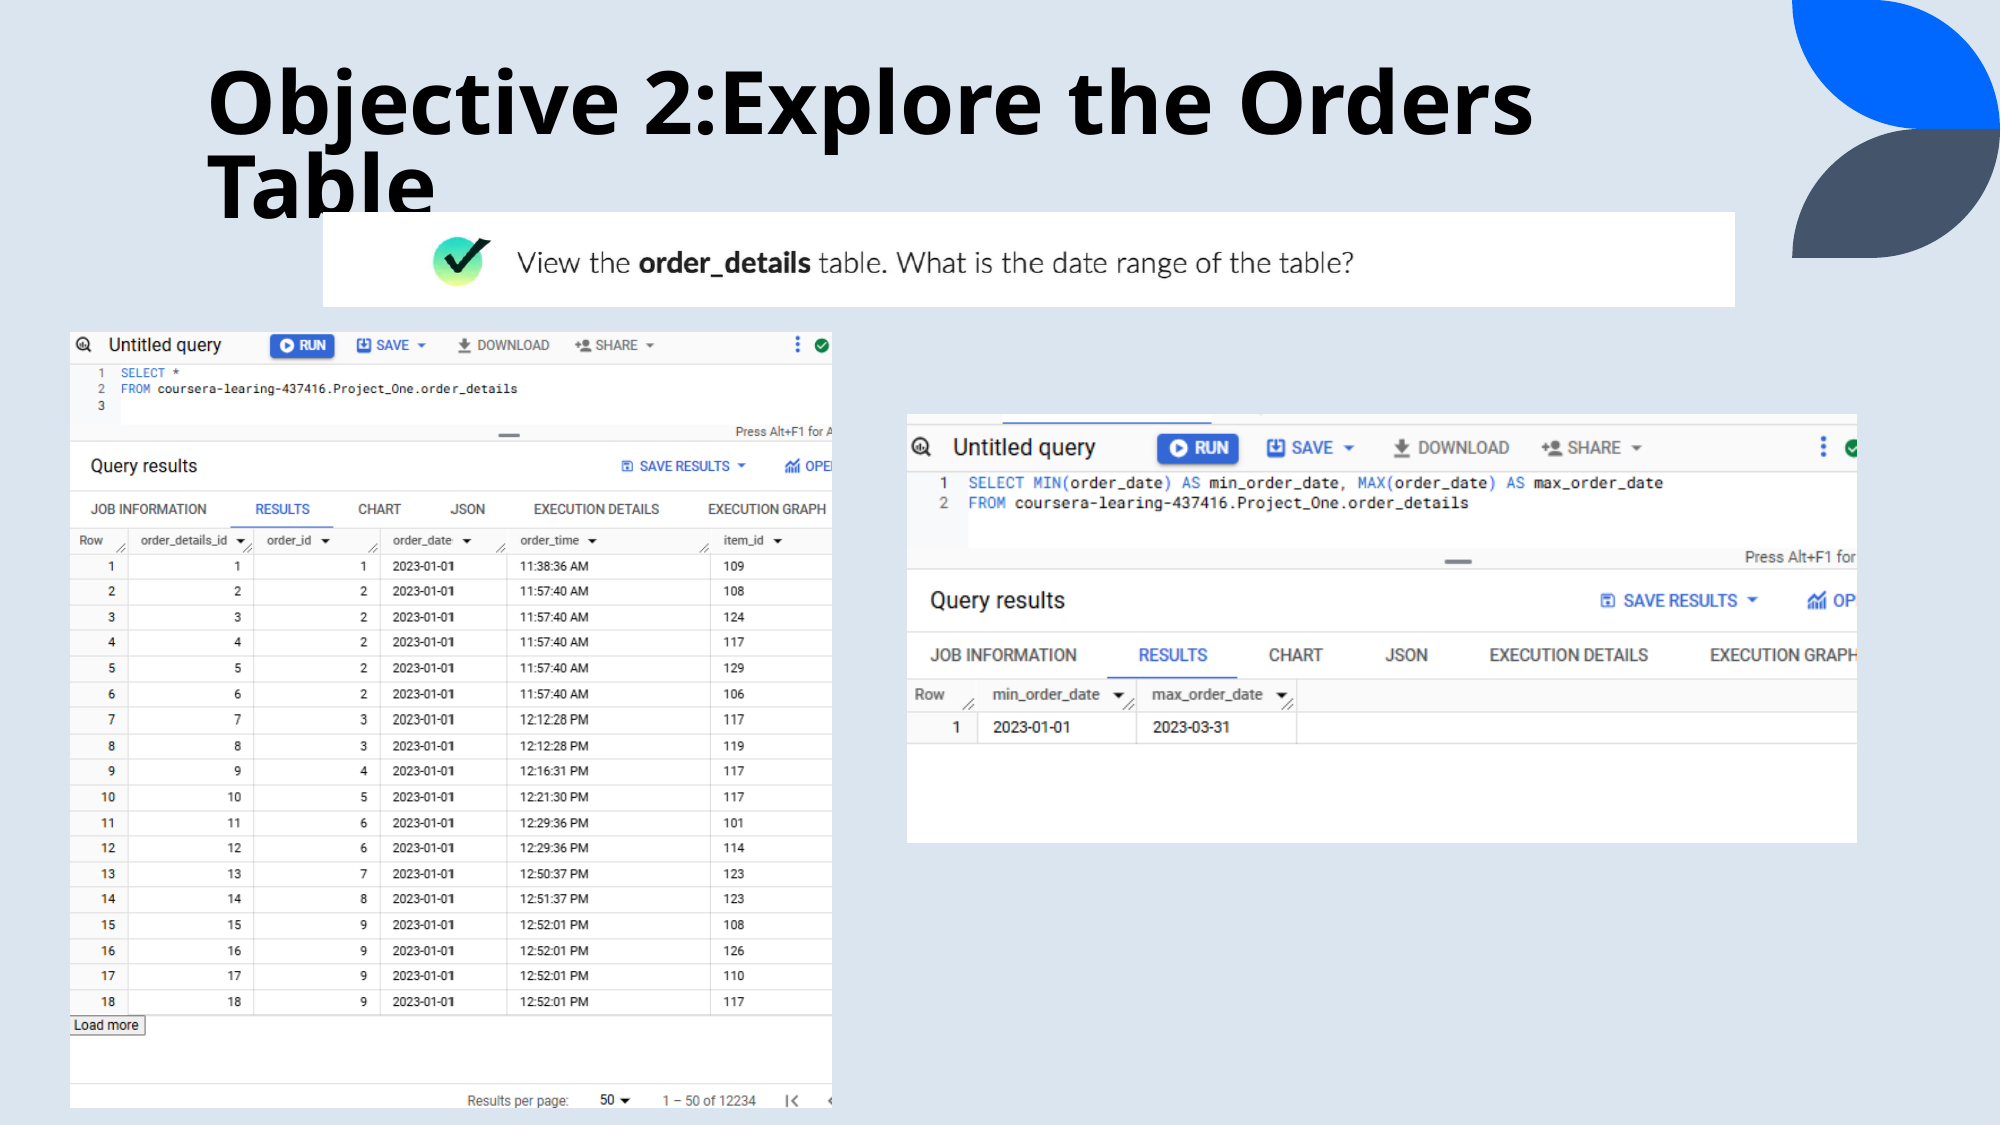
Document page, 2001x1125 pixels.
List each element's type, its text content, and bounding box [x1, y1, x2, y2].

picture [907, 414, 1857, 843]
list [322, 212, 1735, 307]
title Objective 2:Explore the Orders Table [191, 22, 1796, 280]
picture [70, 332, 832, 1108]
